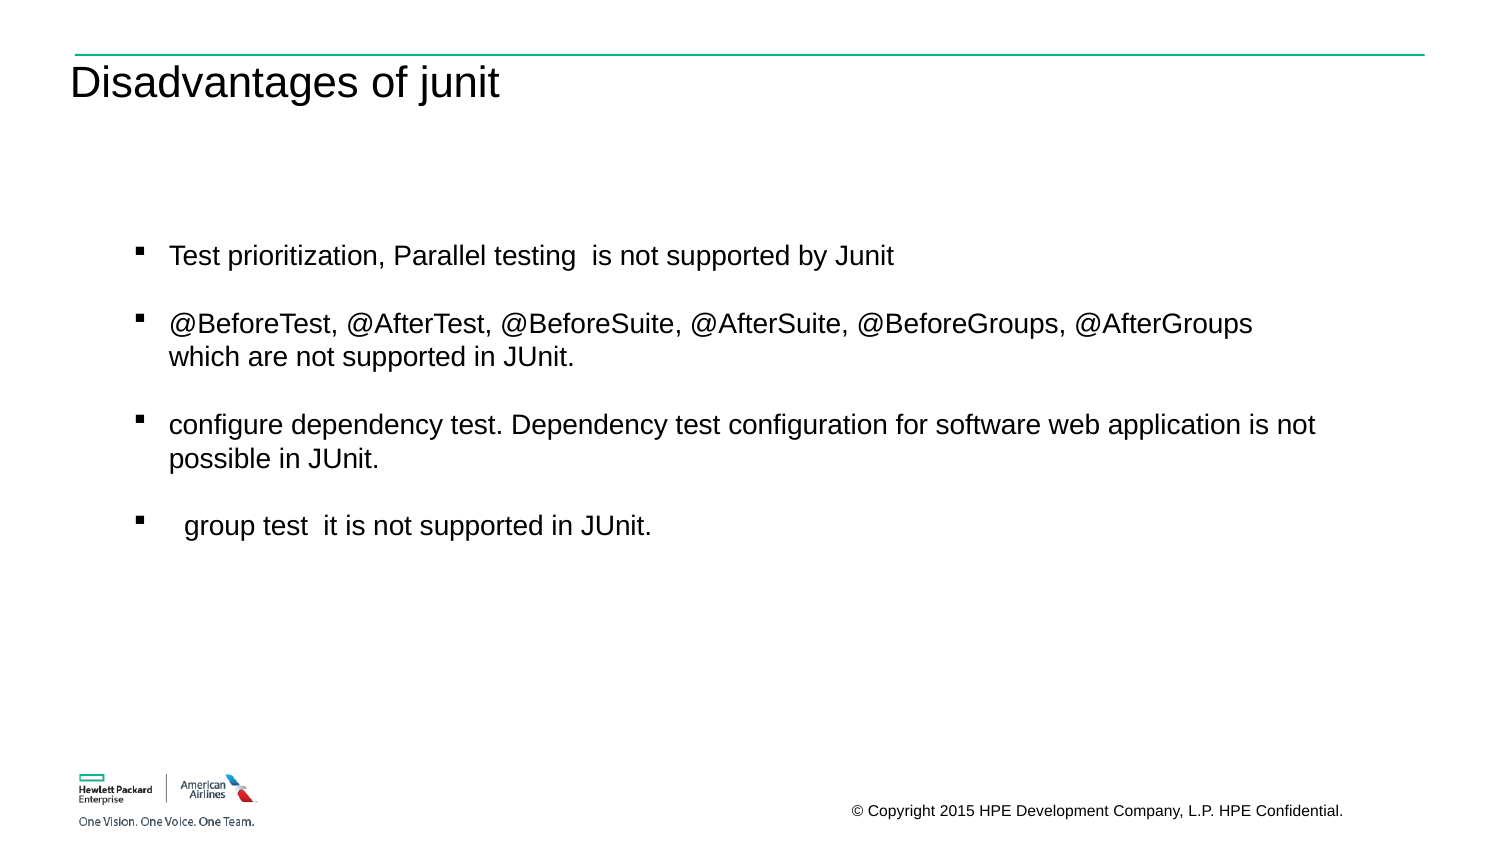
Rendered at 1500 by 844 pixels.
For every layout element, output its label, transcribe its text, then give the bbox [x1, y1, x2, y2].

text_box Test prioritization, Parallel testing is not supported by Junit @BeforeTest, @AfterTest, @BeforeSuite, @AfterSuite, @BeforeGroups, @AfterGroups which are not supported in JUnit. configure dependency test. Dependency test configuration for software web application is not possible in JUnit. group test it is not supported in JUnit. [118, 230, 1336, 549]
text_box Disadvantages of junit [55, 46, 554, 114]
picture [74, 773, 258, 831]
